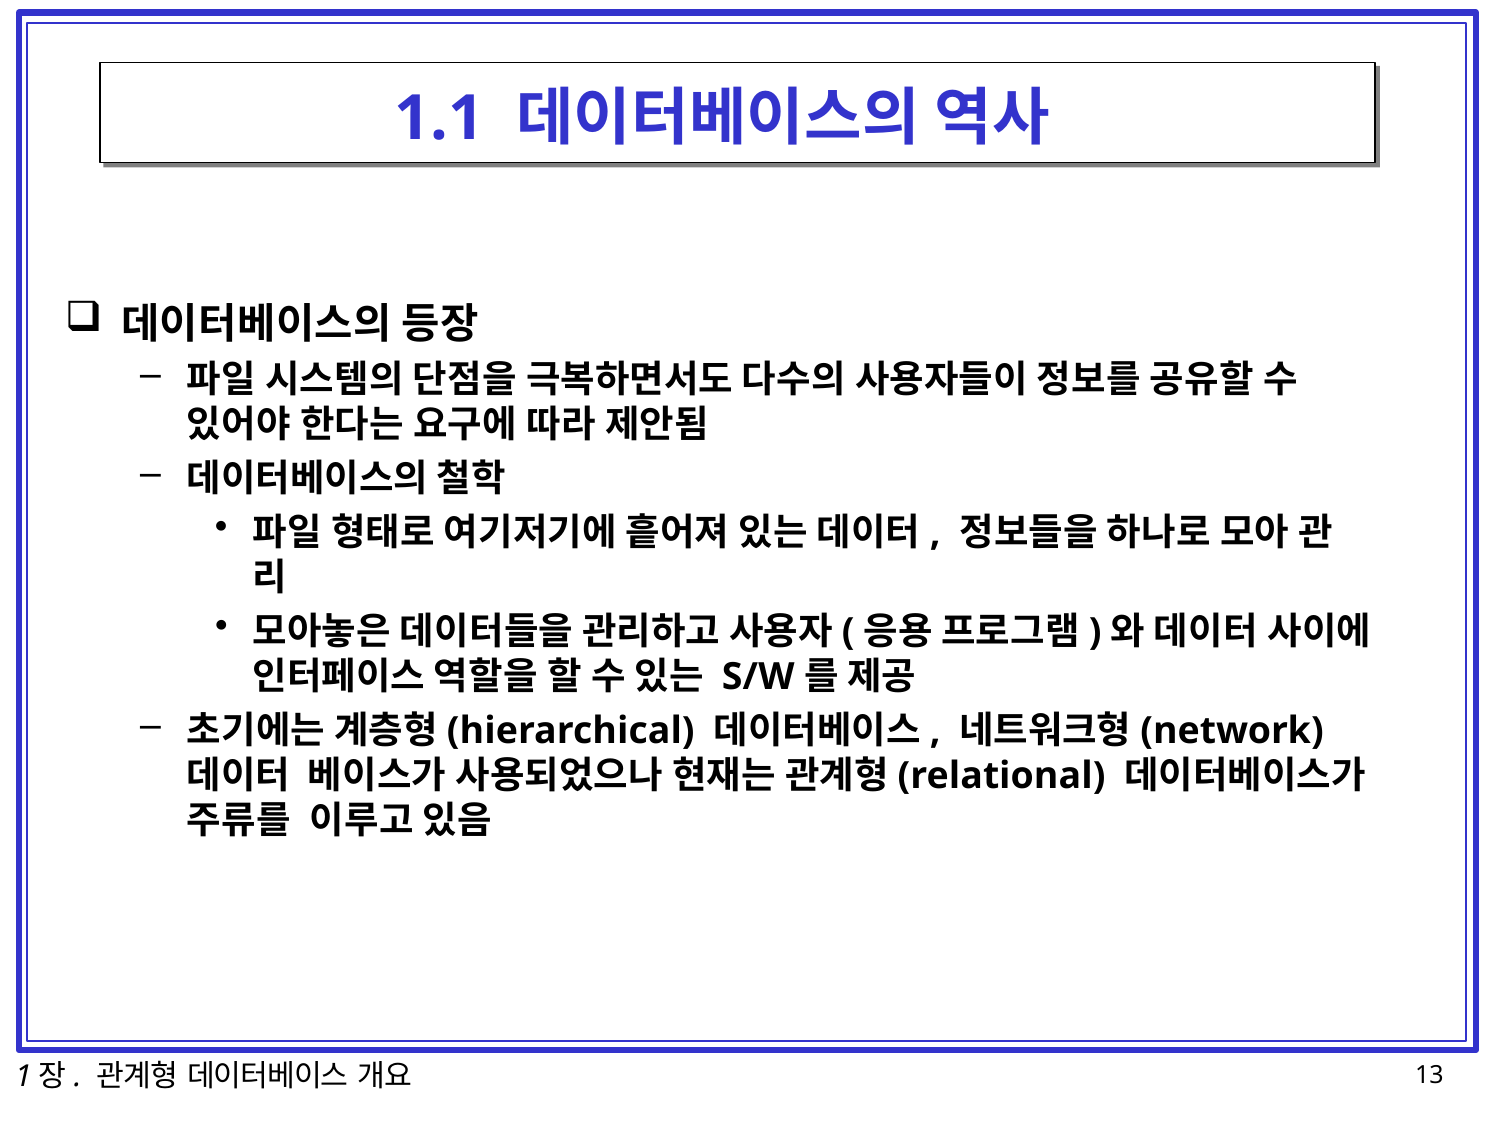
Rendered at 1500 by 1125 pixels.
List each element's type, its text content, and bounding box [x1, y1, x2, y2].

slide_number 13 [1408, 1064, 1453, 1125]
text_box 데이터베이스의 등장 파일 시스템의 단점을 극복하면서도 다수의 사용자들이 정보를 공유할 수 있어야 한다는 요구에 따라 제안됨 데이터베이스의 철학 파일 형태로 여기저기에 흩어져 있는 데이터, 정보들을 하나로 모아 관 리 모아놓은 데이터들을 관리하고 사용자(응용 프로그램)와 데이터 사이에 인터페이스 역할을 할 수 있는 S/W를 제공 초기에는 계층형(hierarchical) 데이터베이스, 네트워크형(network) 데이터 베이스가 사용되었으나 현재는 관계형(relational) 데이터베이스가 주류를 이루고 있음 [62, 284, 1423, 842]
footer 1장. 관계형 데이터베이스 개요 [12, 1058, 425, 1125]
title 1.1 데이터베이스의 역사 [100, 74, 1375, 265]
